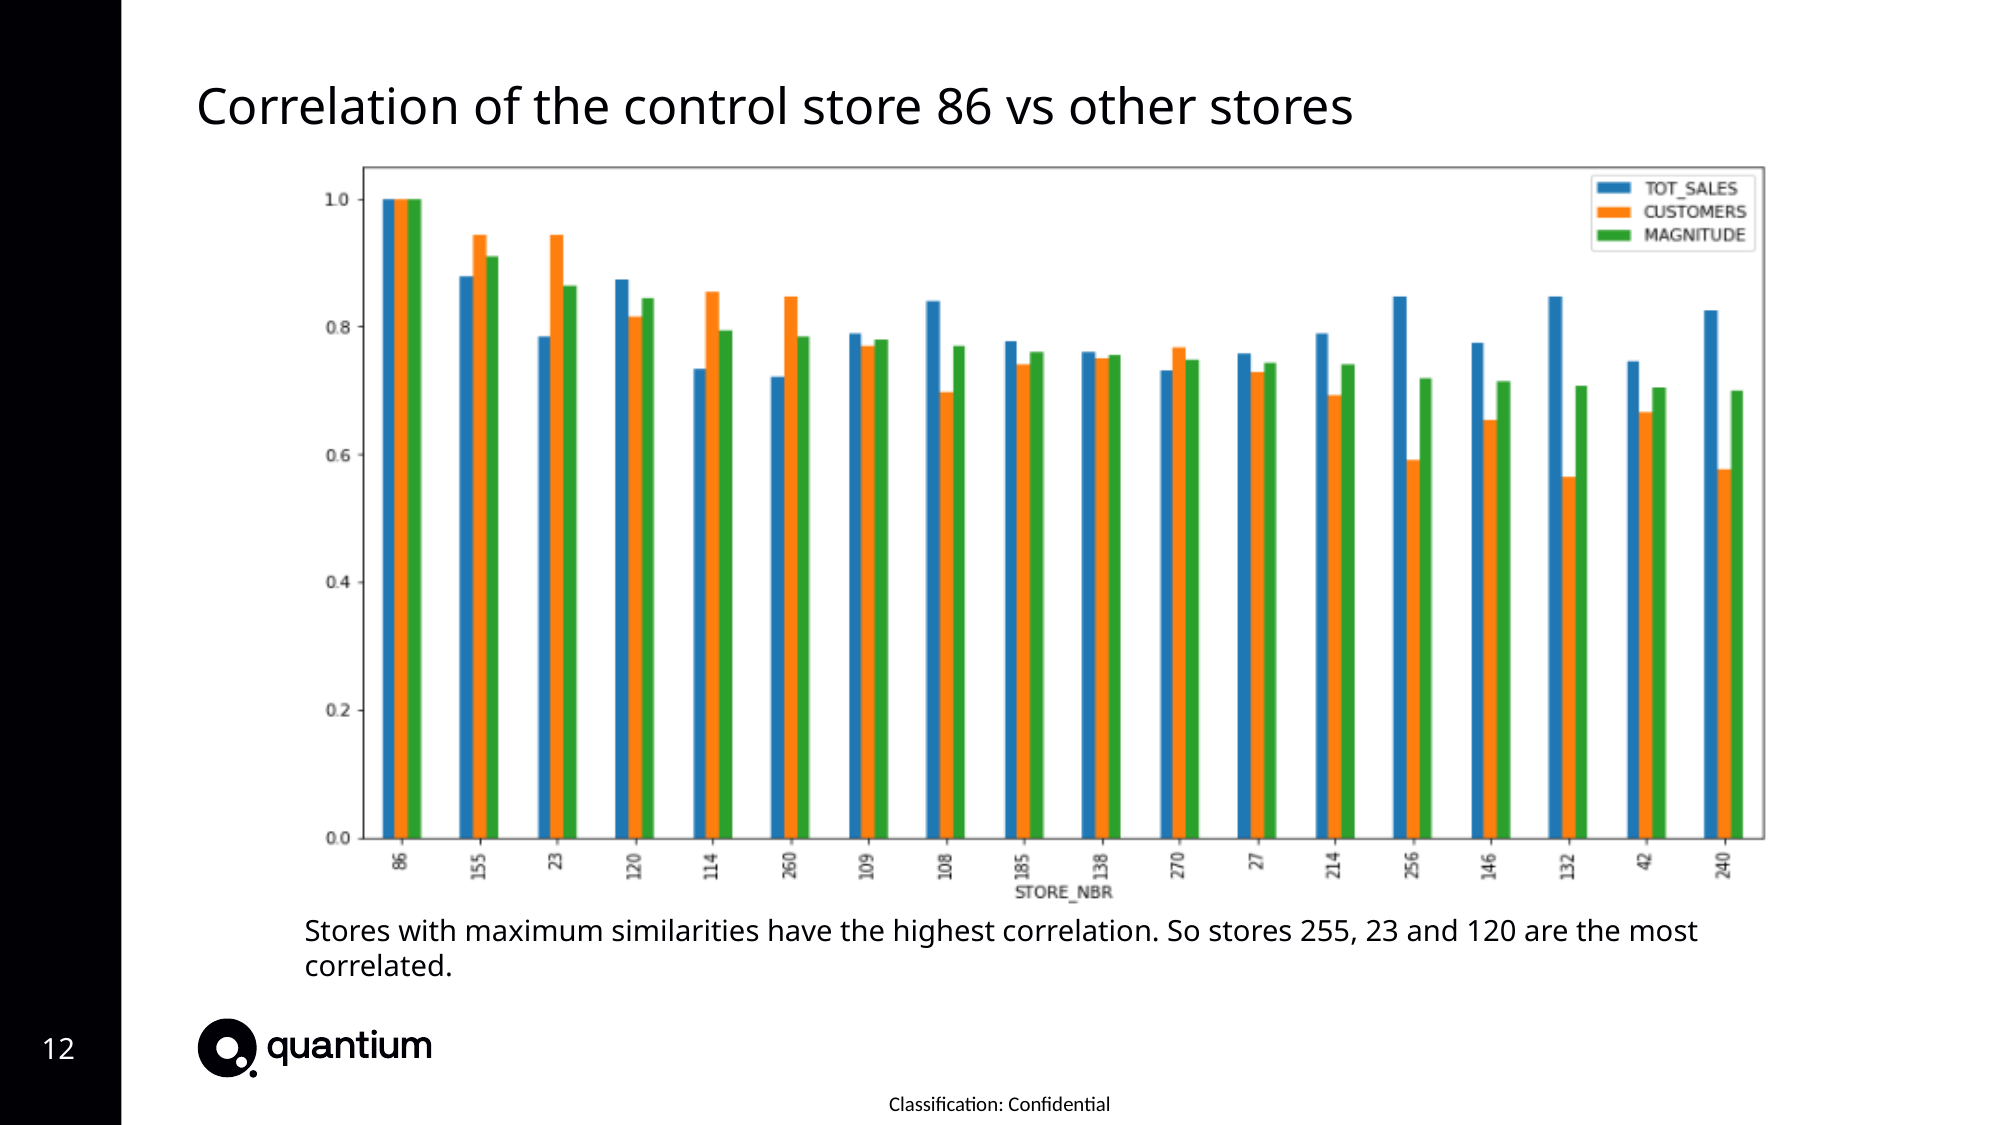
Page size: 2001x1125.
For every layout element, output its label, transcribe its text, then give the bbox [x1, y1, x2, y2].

picture [311, 141, 1801, 926]
list Correlation of the control store 86 vs other stores [196, 74, 1916, 210]
text_box Stores with maximum similarities have the highest correlation. So stores 255, 23 and 120 are the most correlated. [304, 911, 1836, 1010]
